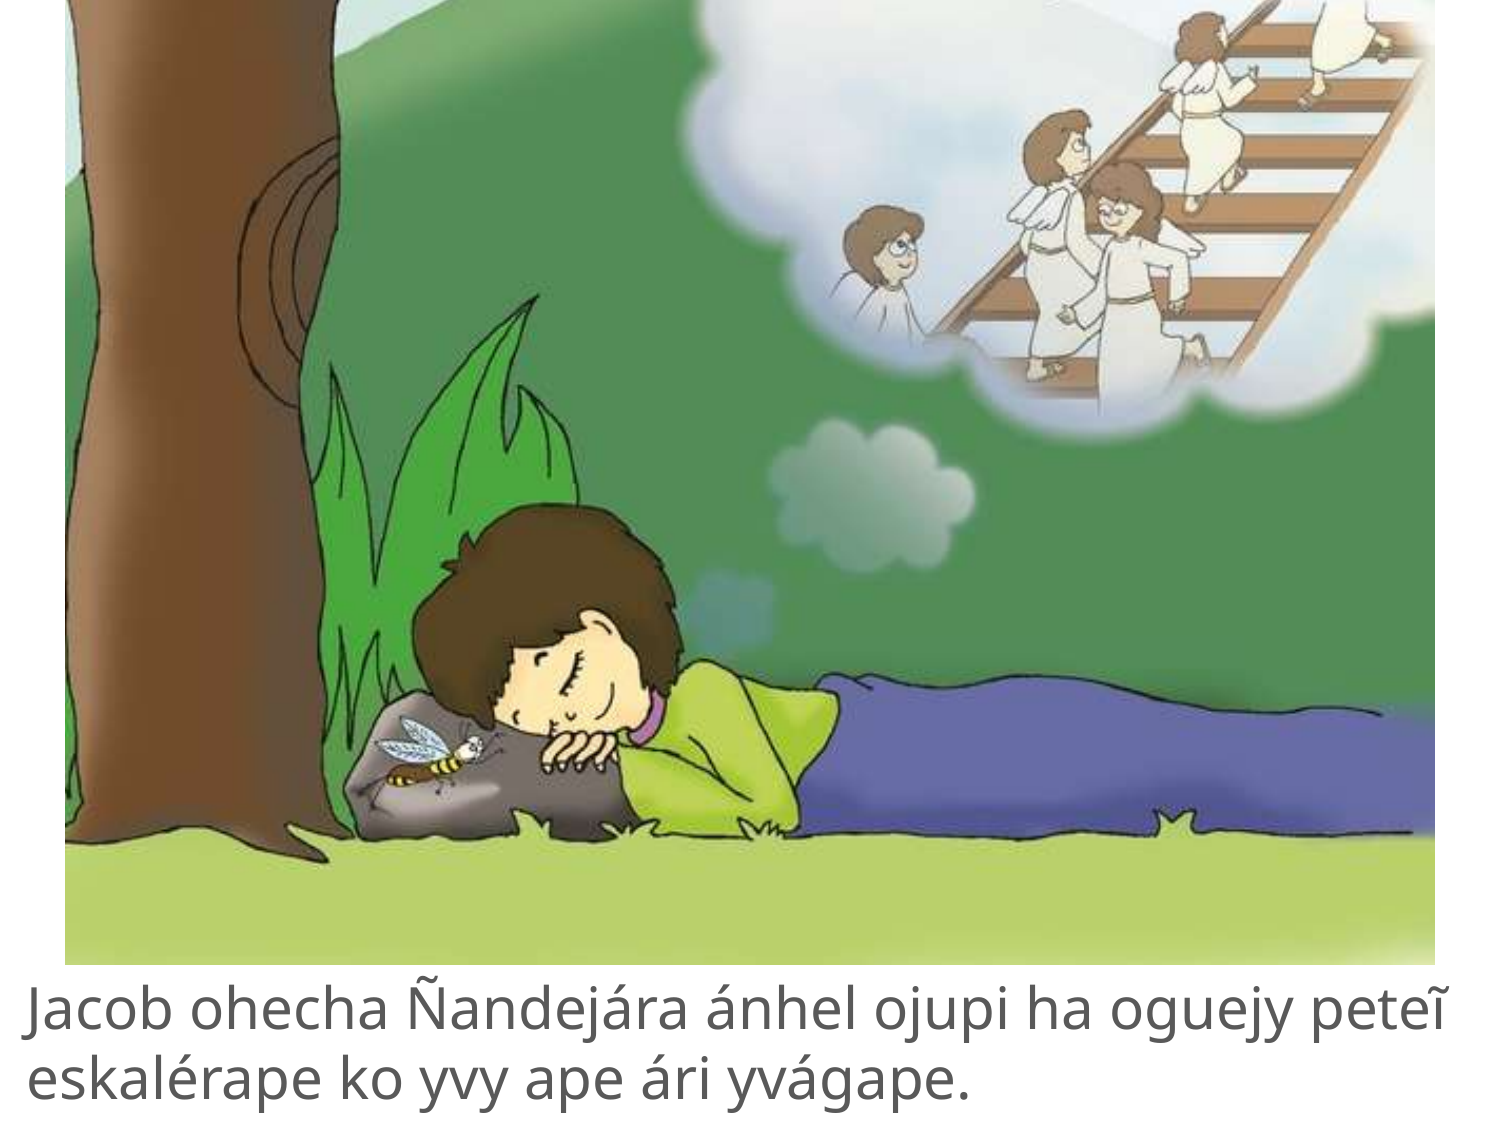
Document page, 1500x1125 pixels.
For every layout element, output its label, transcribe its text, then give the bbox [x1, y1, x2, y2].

text_box Jacob ohecha Ñandejára ánhel ojupi ha oguejy peteĩ eskalérape ko yvy ape ári yvágape. [11, 964, 1498, 1119]
picture [64, 0, 1436, 965]
